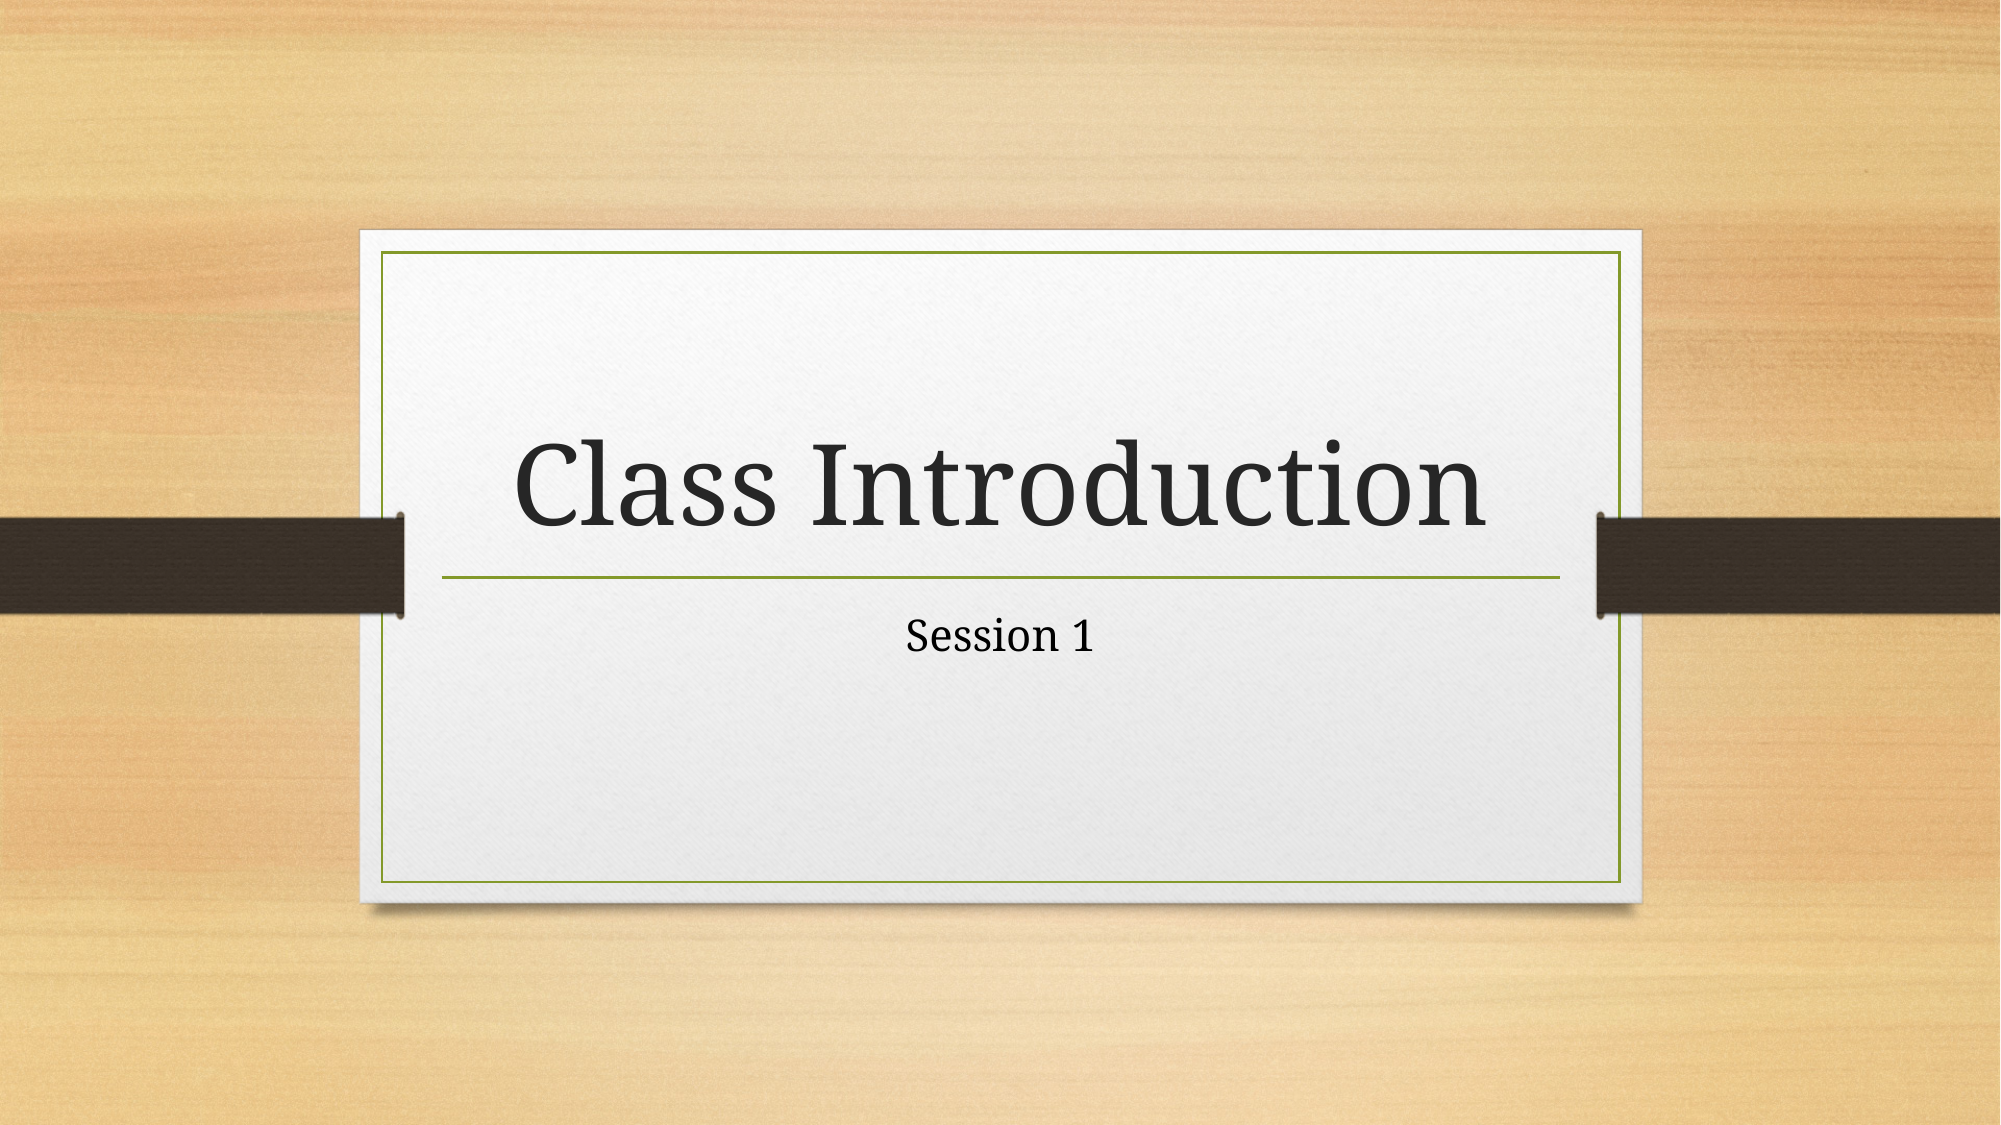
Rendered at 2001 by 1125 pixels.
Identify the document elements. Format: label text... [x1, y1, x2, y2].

picture [0, 0, 2001, 1125]
title Class Introduction [441, 306, 1560, 556]
subtitle Session 1 [441, 600, 1560, 817]
